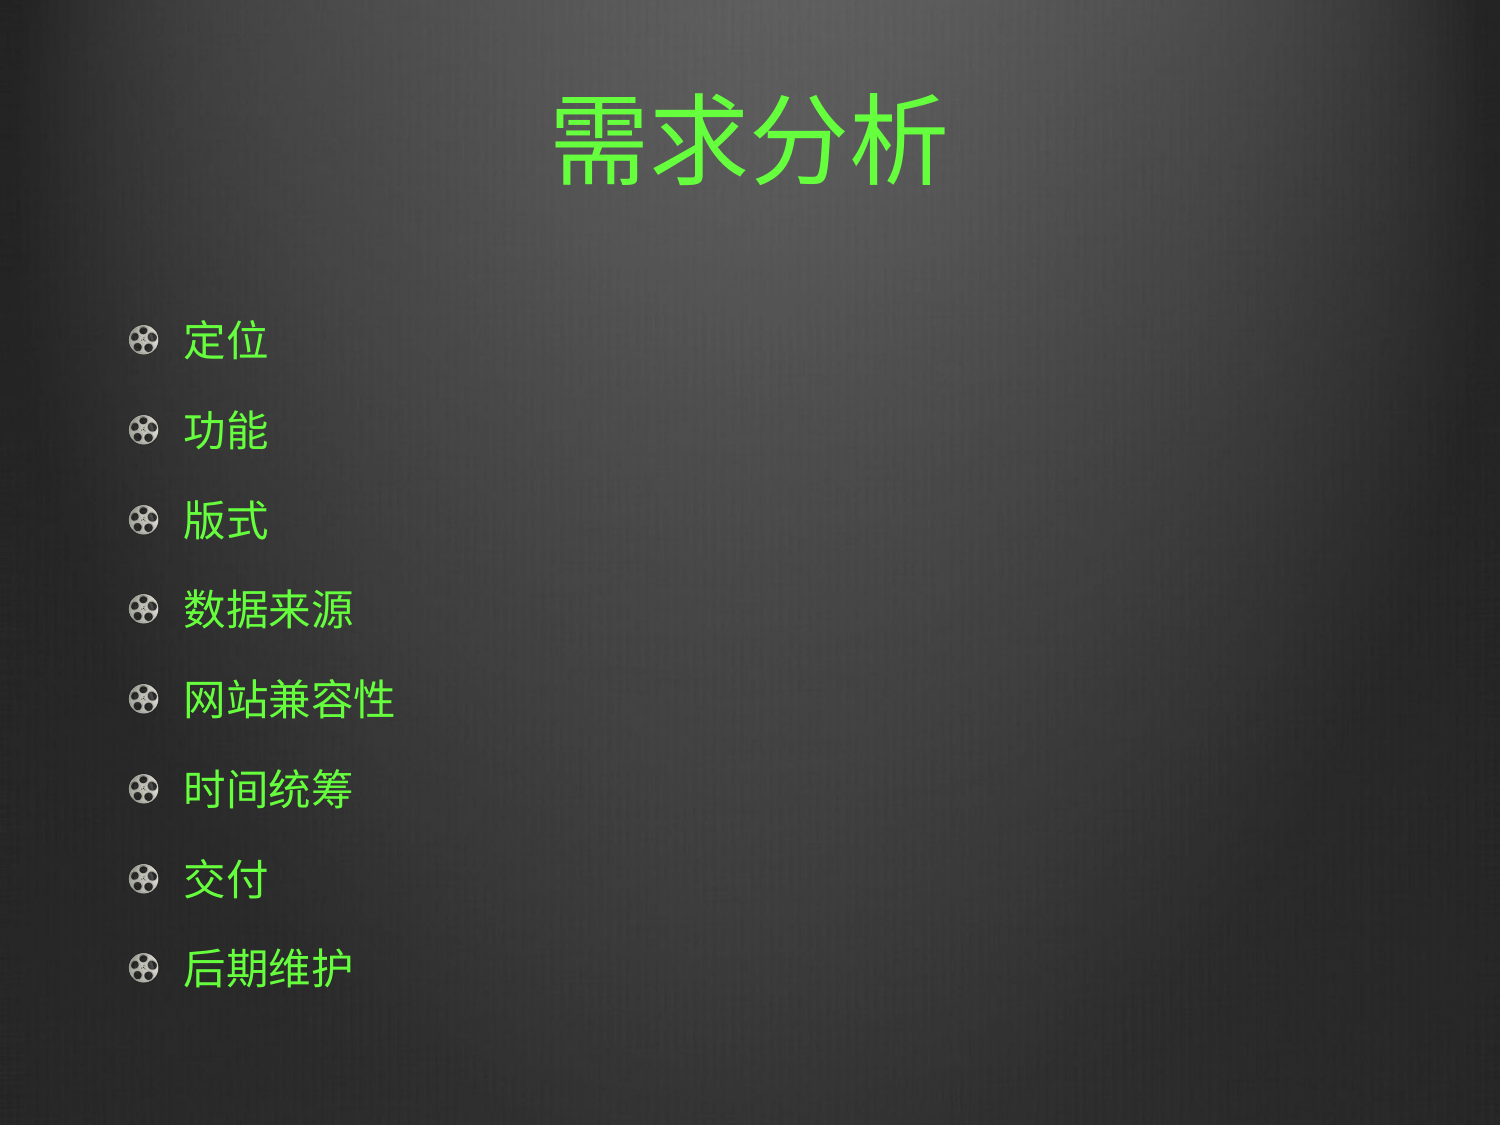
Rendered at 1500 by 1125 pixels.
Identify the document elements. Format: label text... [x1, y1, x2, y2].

title 需求分析 [112, 19, 1388, 255]
picture [127, 503, 160, 536]
picture [127, 413, 160, 446]
picture [127, 772, 160, 805]
picture [127, 862, 160, 895]
picture [127, 592, 160, 625]
picture [127, 951, 160, 984]
list 定位 功能 版式 数据来源 网站兼容性 时间统筹 交付 后期维护 [112, 306, 1388, 1005]
picture [127, 682, 160, 715]
picture [127, 323, 160, 356]
